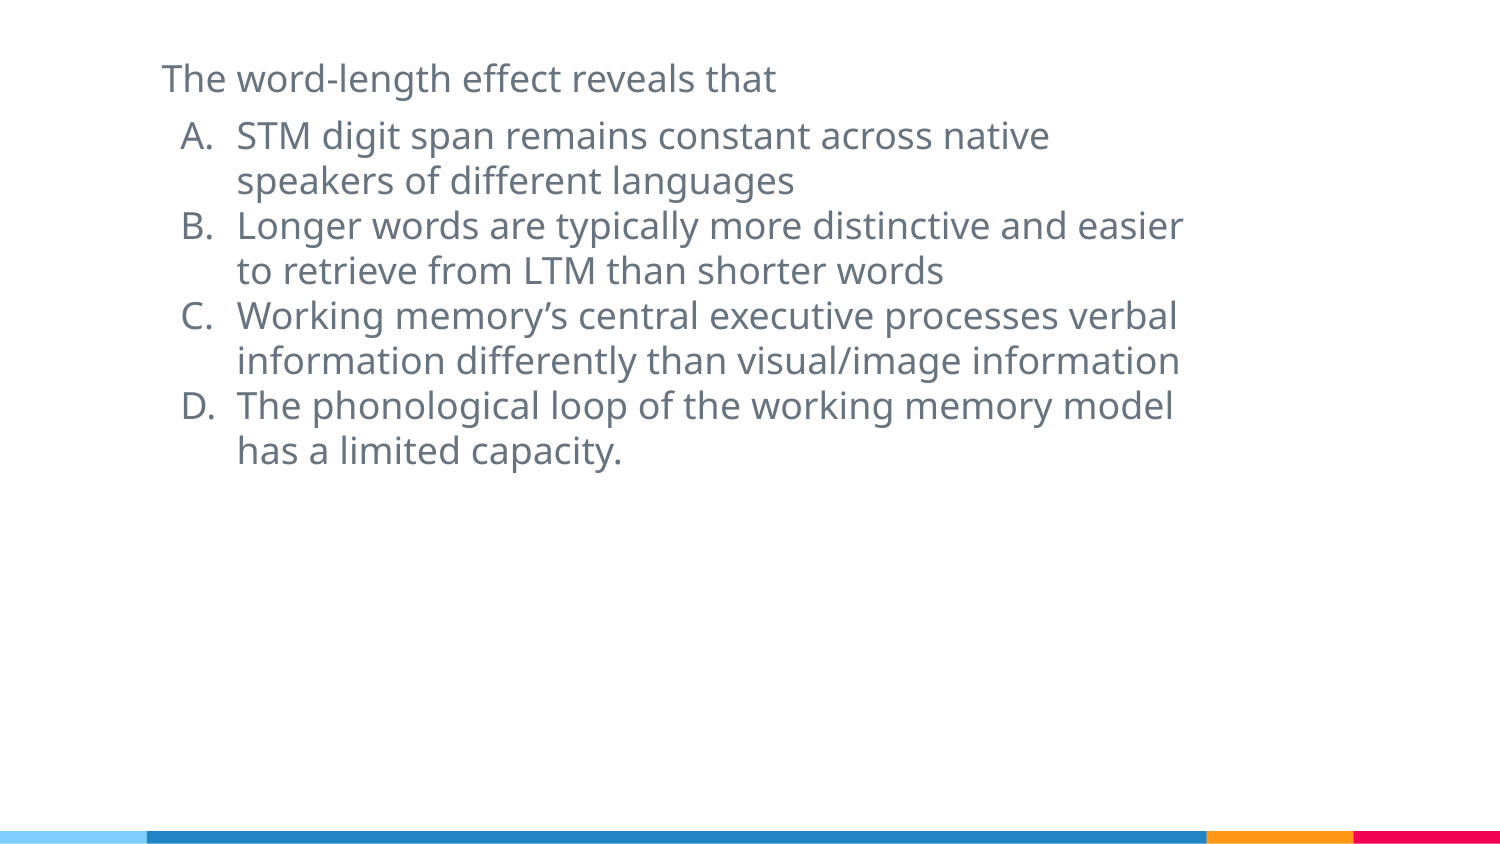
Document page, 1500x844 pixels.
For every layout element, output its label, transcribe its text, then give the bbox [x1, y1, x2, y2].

list The word-length effect reveals that STM digit span remains constant across native speakers of different languages Longer words are typically more distinctive and easier to retrieve from LTM than shorter words Working memory’s central executive processes verbal information differently than visual/image information The phonological loop of the working memory model has a limited capacity. [146, 39, 1207, 808]
